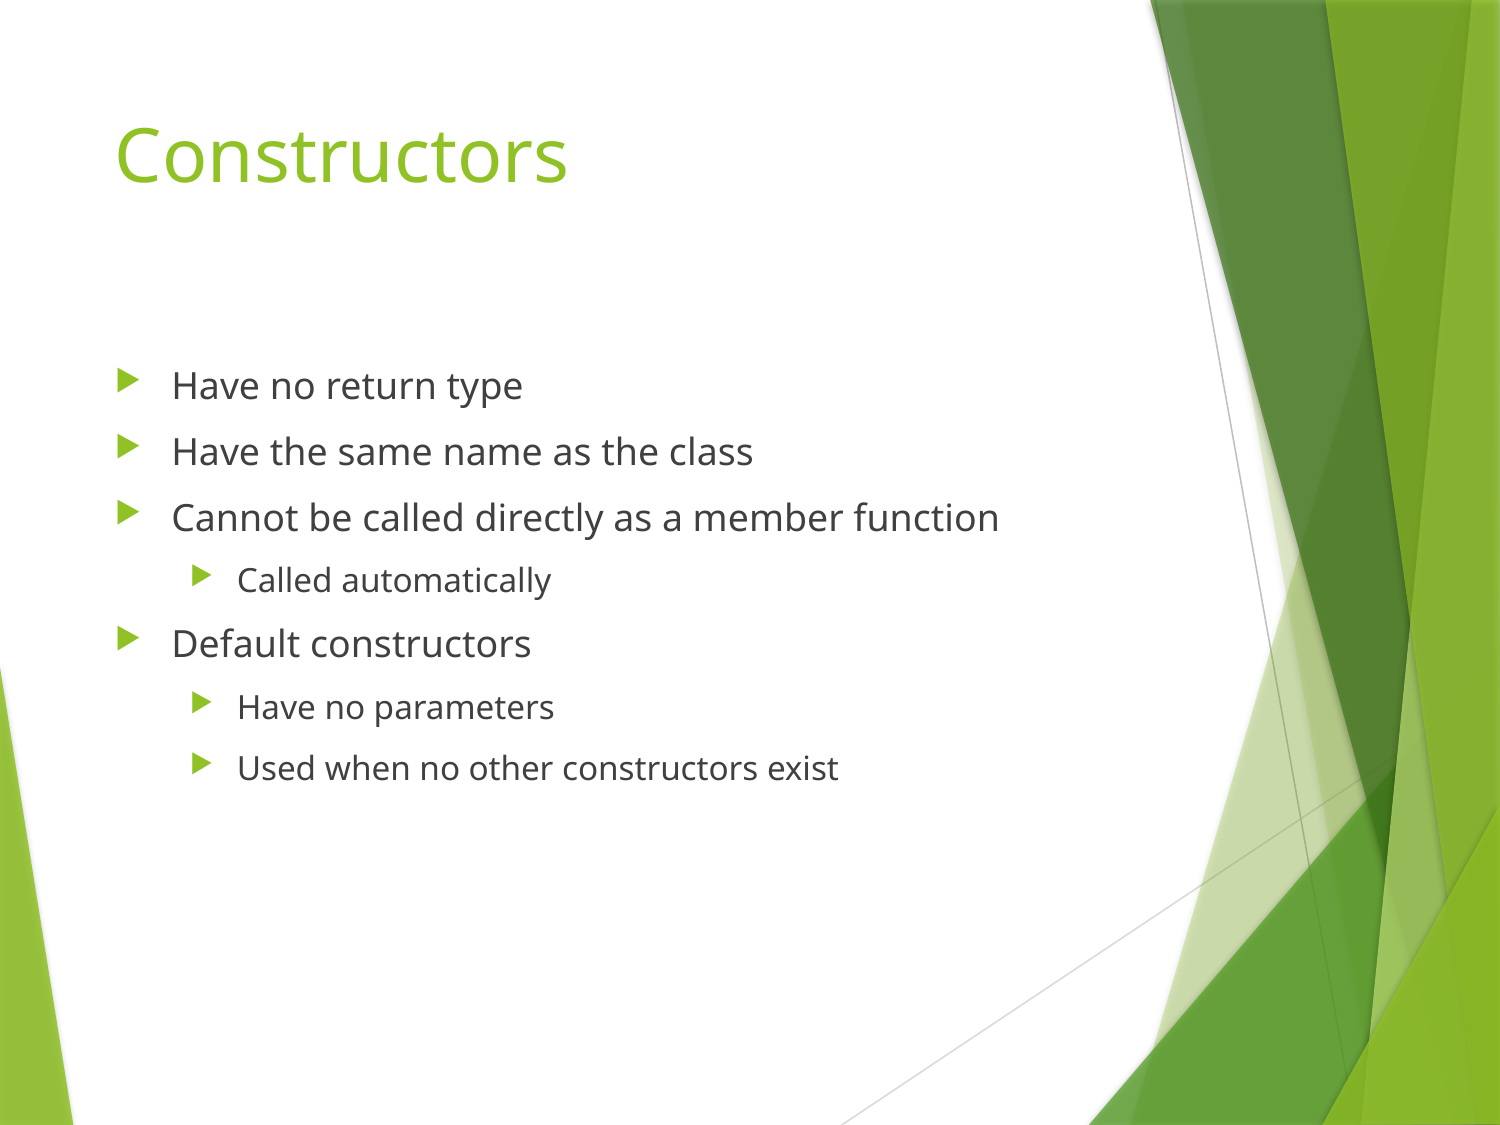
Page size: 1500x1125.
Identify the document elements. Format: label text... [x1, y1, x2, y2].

title Constructors [99, 99, 1142, 317]
list Have no return type Have the same name as the class Cannot be called directly as a member function Called automatically Default constructors Have no parameters Used when no other constructors exist [99, 354, 1142, 992]
